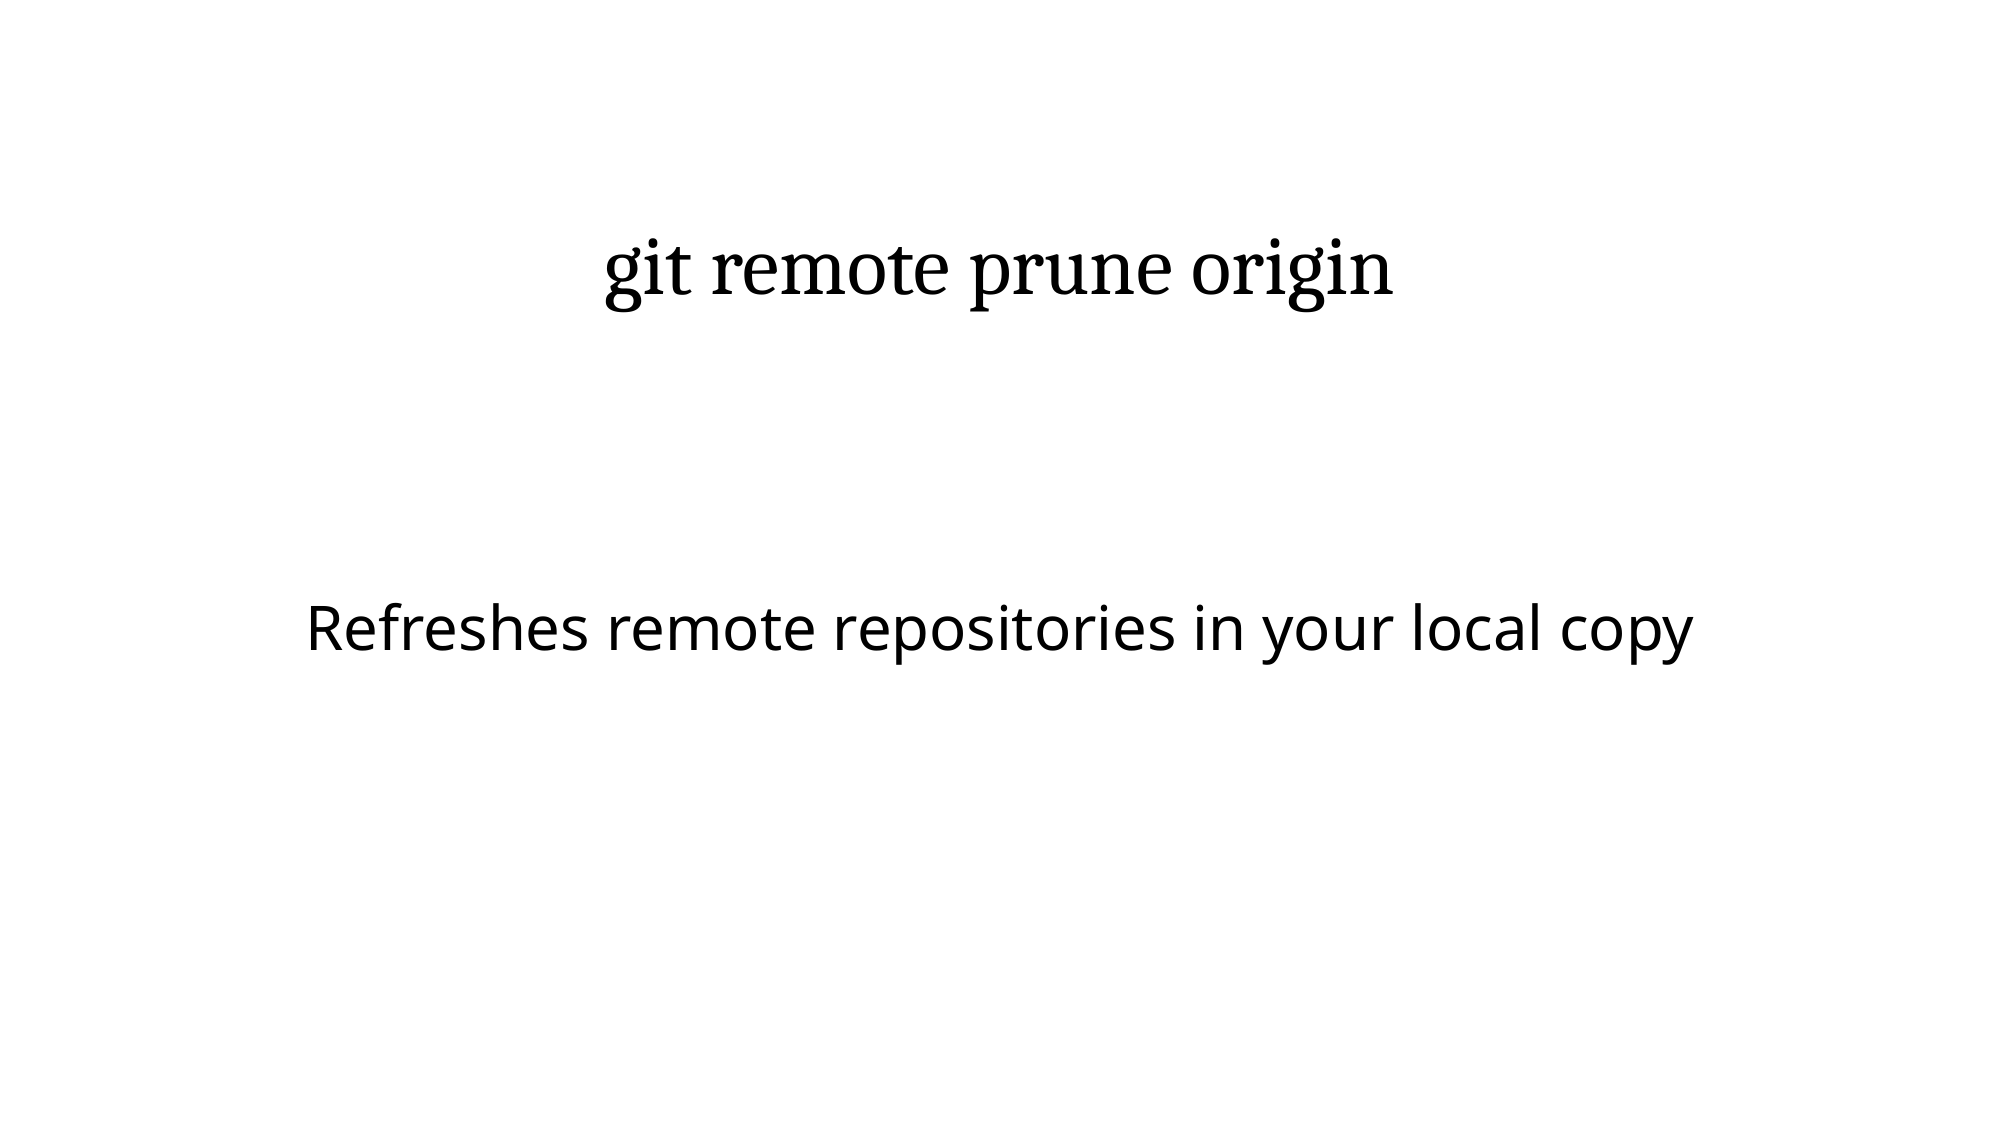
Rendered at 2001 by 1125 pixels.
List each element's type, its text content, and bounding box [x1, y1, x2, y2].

text_box Refreshes remote repositories in your local copy [249, 534, 1750, 671]
title git remote prune origin [249, 184, 1750, 321]
